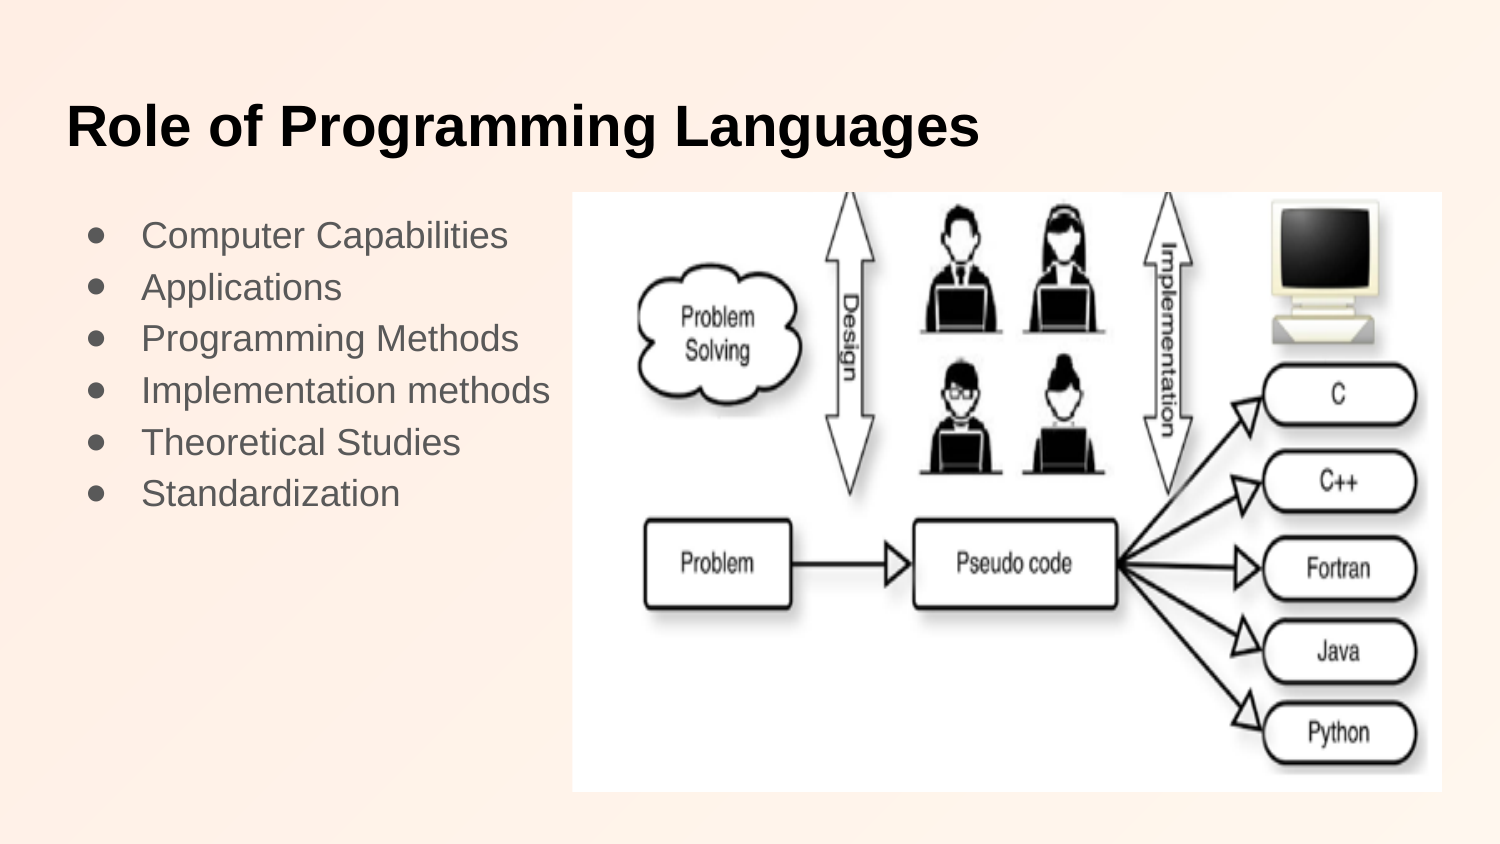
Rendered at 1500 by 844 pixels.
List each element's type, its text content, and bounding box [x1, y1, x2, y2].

list Computer Capabilities Applications Programming Methods Implementation methods Theoretical Studies Standardization [51, 189, 1449, 750]
picture [572, 192, 1442, 792]
title Role of Programming Languages [51, 72, 1449, 167]
